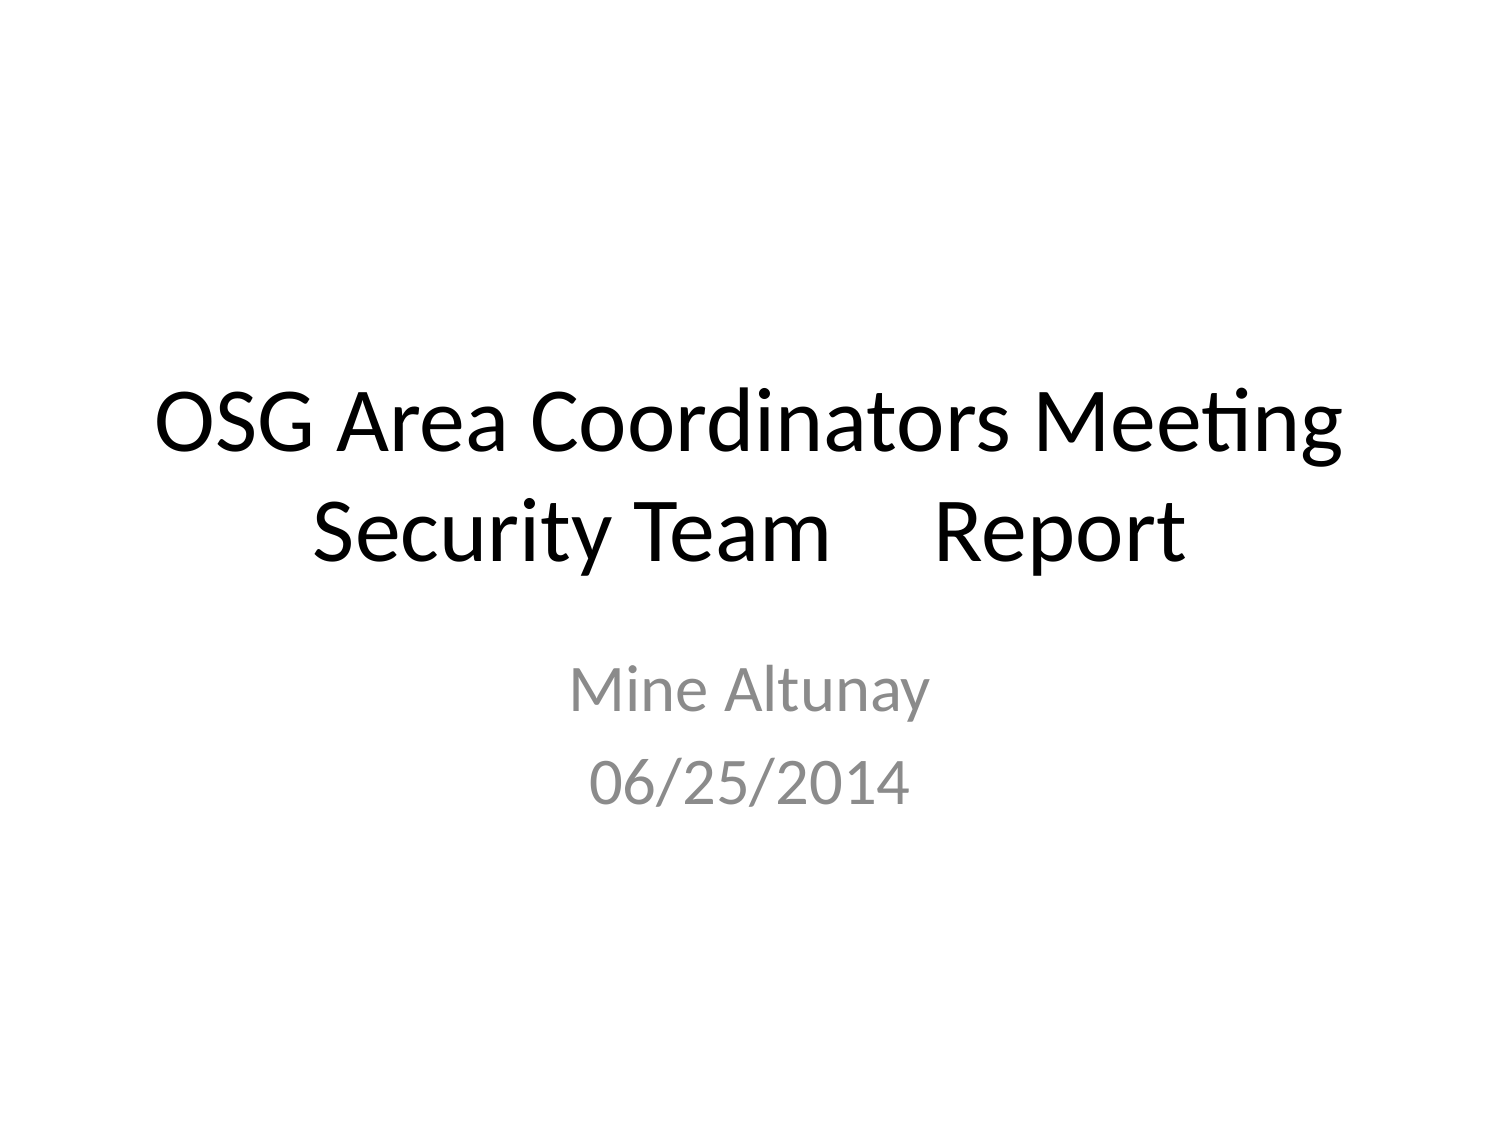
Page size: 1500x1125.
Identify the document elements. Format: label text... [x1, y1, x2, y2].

subtitle Mine Altunay 06/25/2014 [225, 637, 1275, 925]
title OSG Area Coordinators Meeting Security Team Report [112, 349, 1388, 591]
